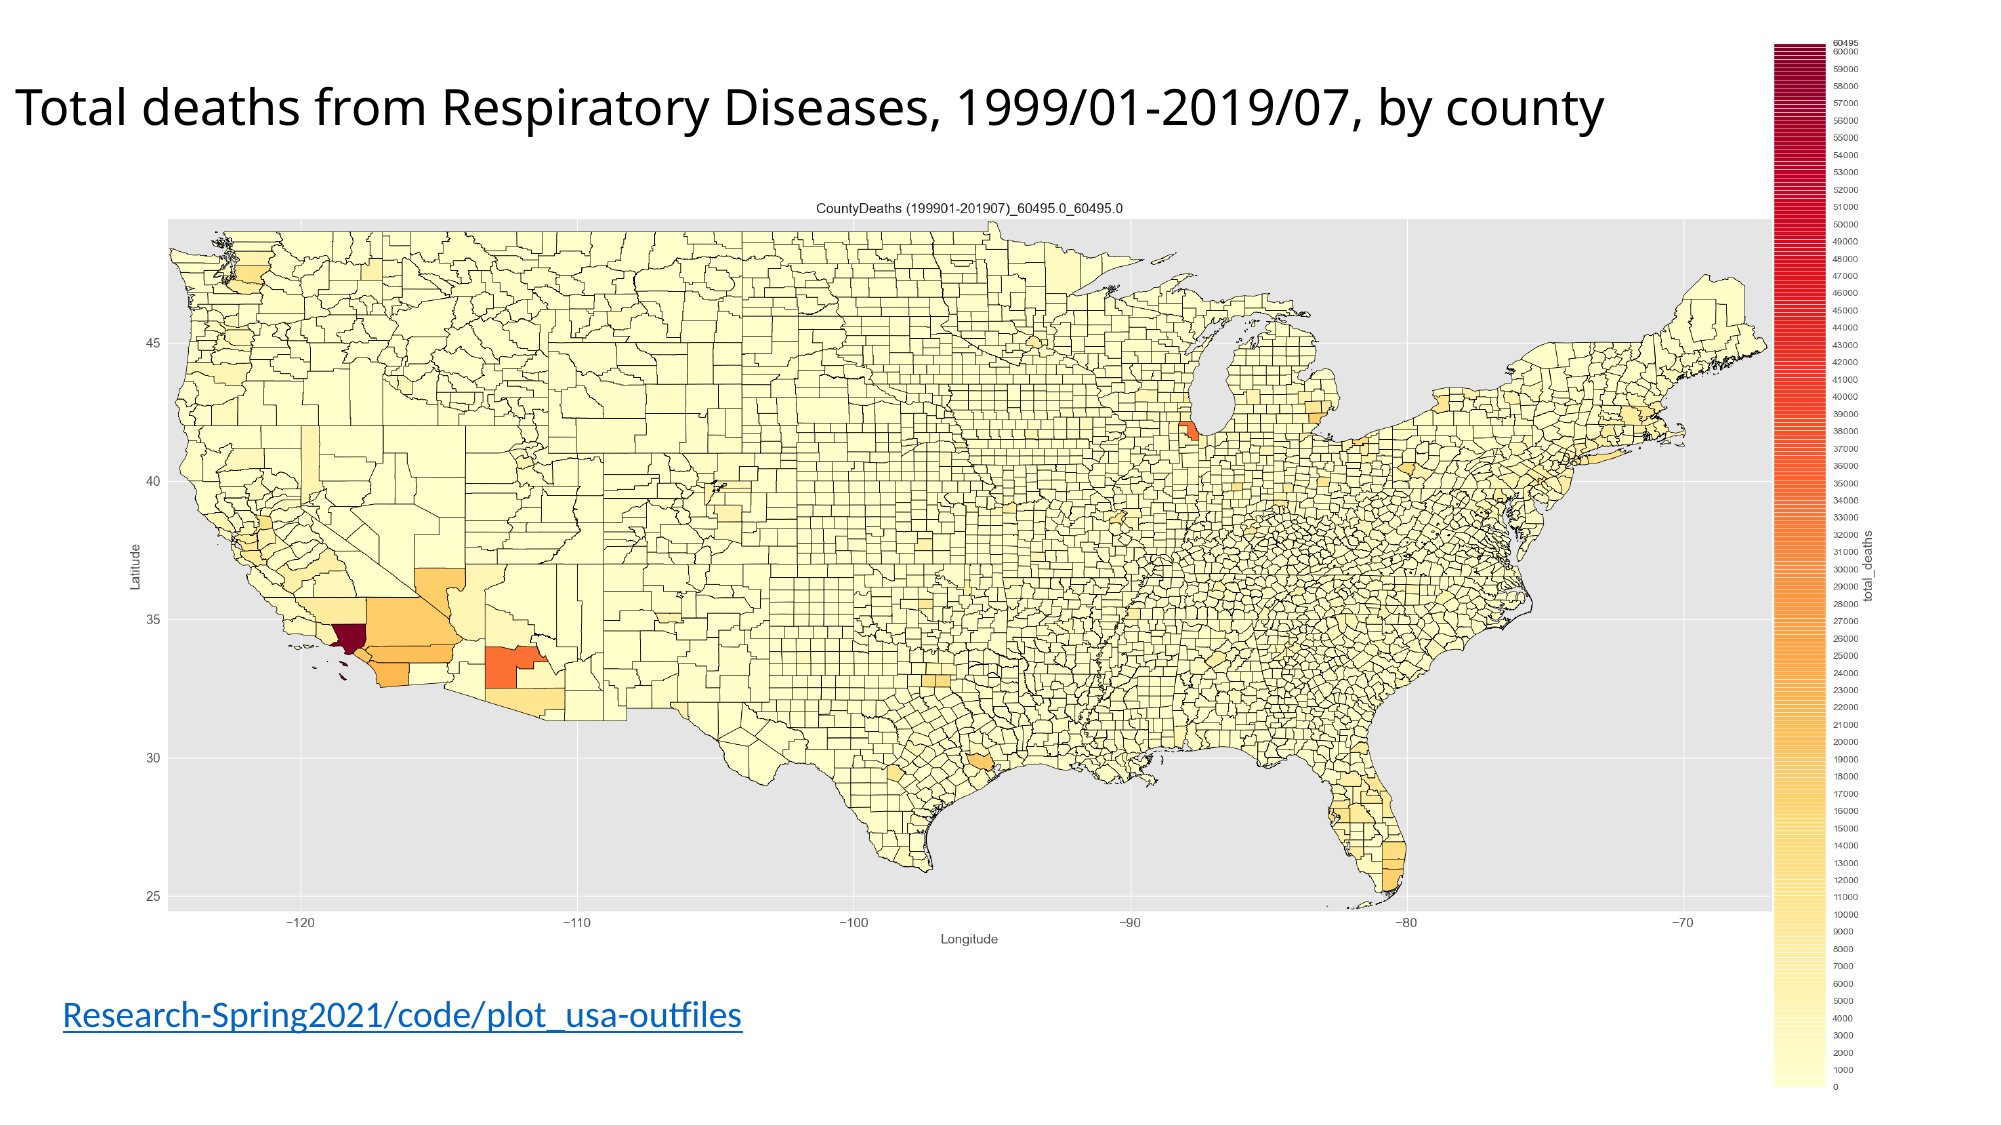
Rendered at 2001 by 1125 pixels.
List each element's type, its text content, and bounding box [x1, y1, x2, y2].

text_box Research-Spring2021/code/plot_usa-outfiles [48, 982, 119, 1043]
picture [119, 18, 1878, 1109]
title Total deaths from Respiratory Diseases, 1999/01-2019/07, by county [0, 0, 1725, 218]
